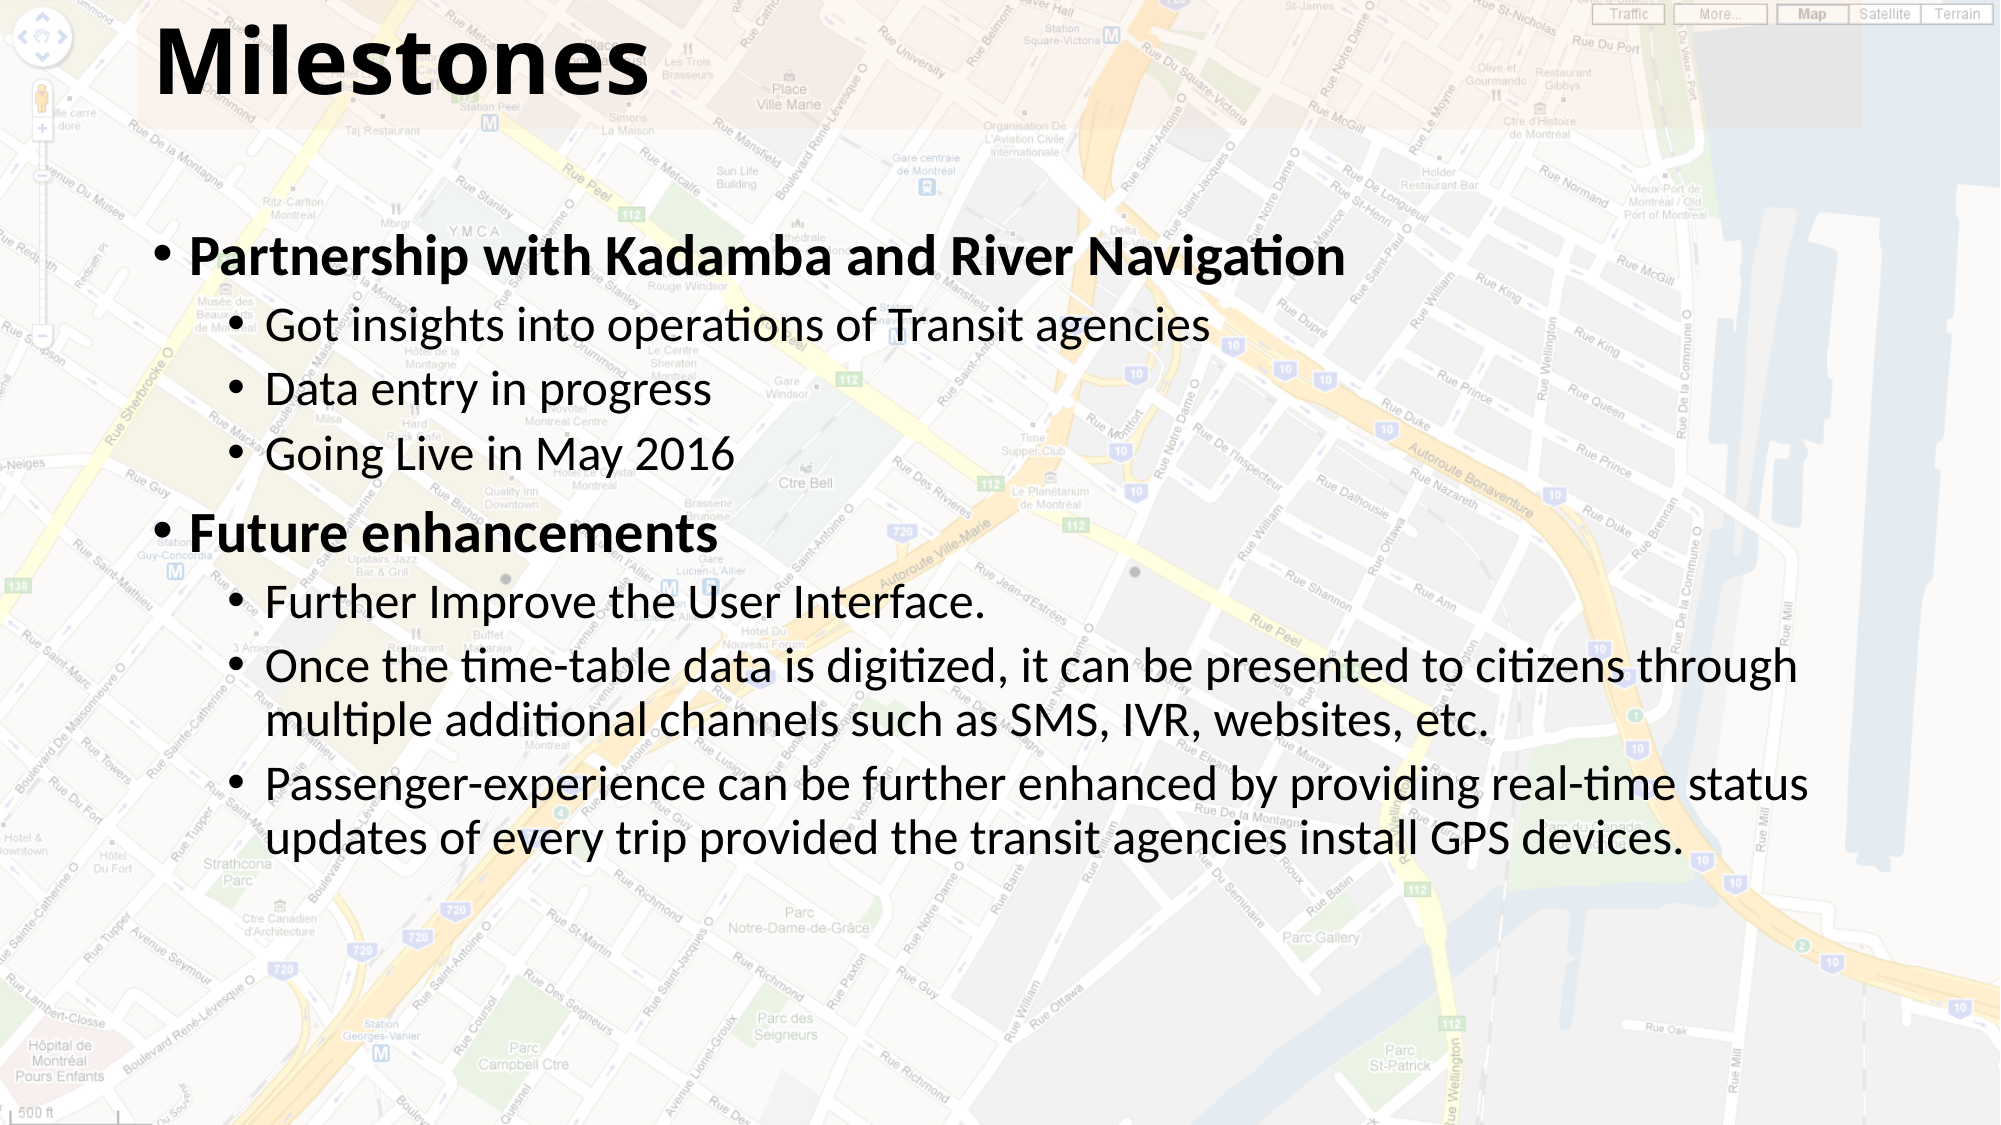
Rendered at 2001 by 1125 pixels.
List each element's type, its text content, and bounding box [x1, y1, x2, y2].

title Milestones [137, 0, 1863, 129]
list Partnership with Kadamba and River Navigation Got insights into operations of Transit agencies Data entry in progress Going Live in May 2016 Future enhancements Further Improve the User Interface. Once the time-table data is digitized, it can be presented to citizens through multiple additional channels such as SMS, IVR, websites, etc. Passenger-experience can be further enhanced by providing real-time status updates of every trip provided the transit agencies install GPS devices. [137, 217, 1863, 1014]
